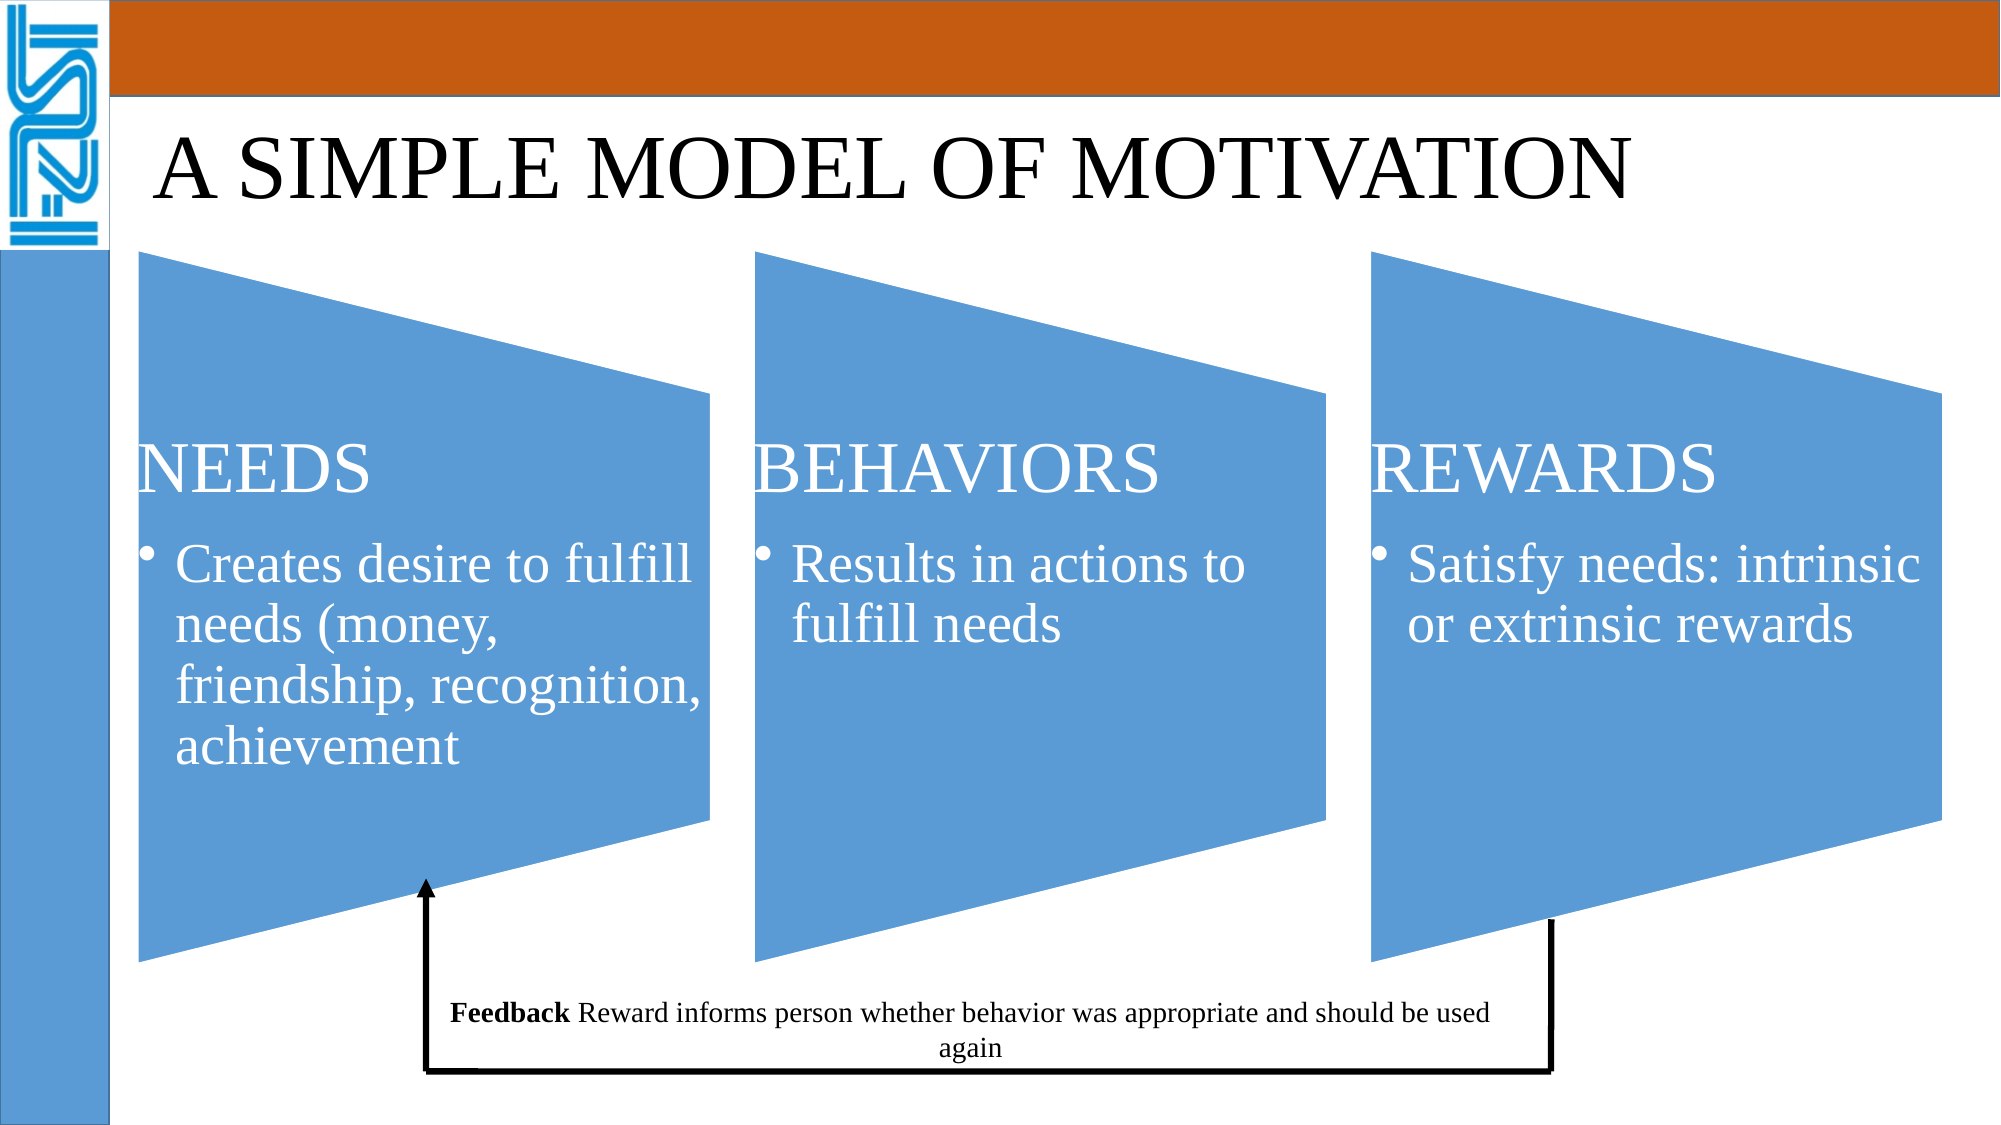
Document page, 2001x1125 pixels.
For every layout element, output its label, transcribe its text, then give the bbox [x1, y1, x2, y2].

text_box Feedback Reward informs person whether behavior was appropriate and should be used again [425, 986, 1516, 1072]
text_box [0, 250, 110, 1125]
title A SIMPLE MODEL OF MOTIVATION [137, 97, 1863, 249]
text_box [110, 0, 2000, 97]
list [137, 249, 1944, 964]
picture [0, 1, 180, 250]
